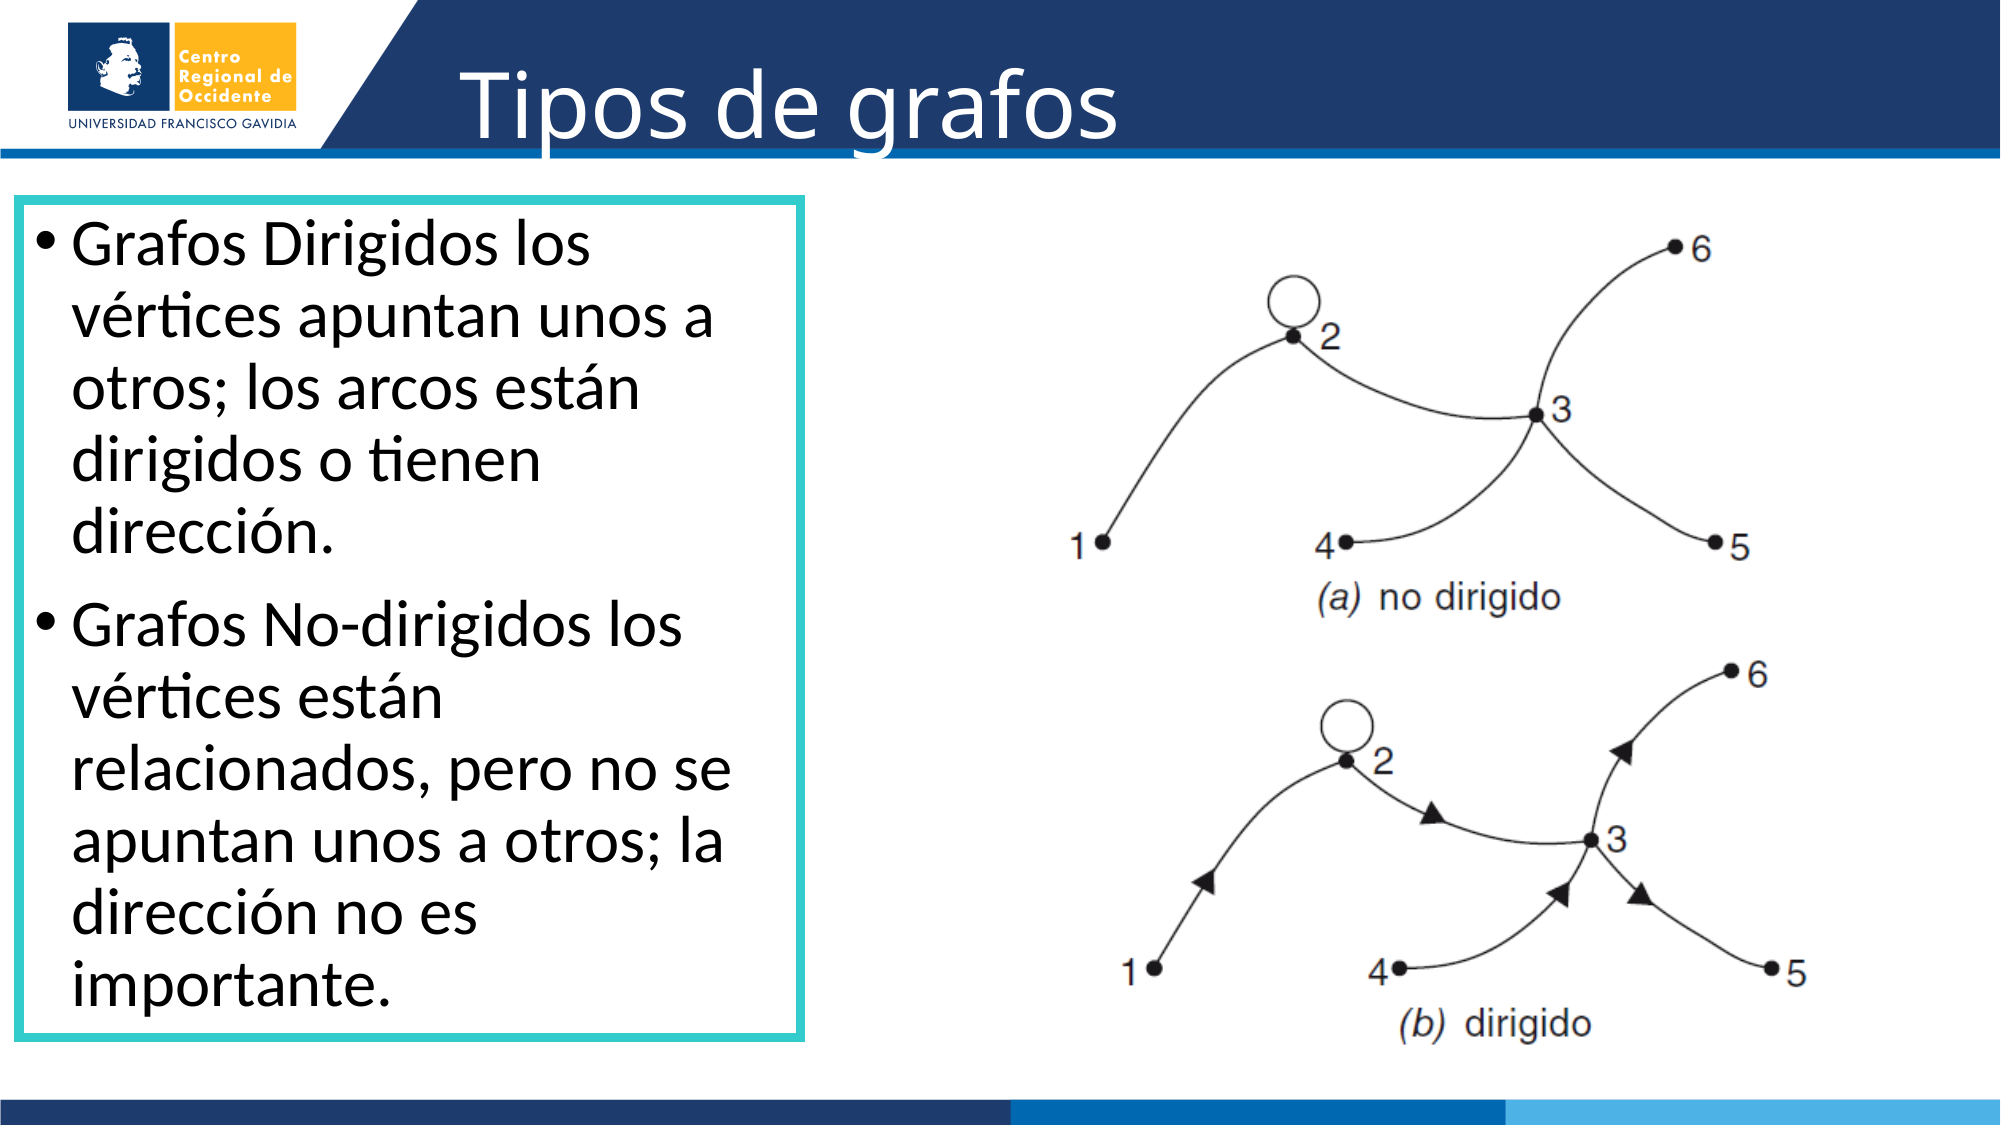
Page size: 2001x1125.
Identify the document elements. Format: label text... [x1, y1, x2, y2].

title Tipos de grafos [444, 0, 1823, 218]
picture [0, 0, 2001, 1125]
list Grafos Dirigidos los vértices apuntan unos a otros; los arcos están dirigidos o tienen dirección. Grafos No-dirigidos los vértices están relacionados, pero no se apuntan unos a otros; la dirección no es importante. [18, 199, 802, 1039]
